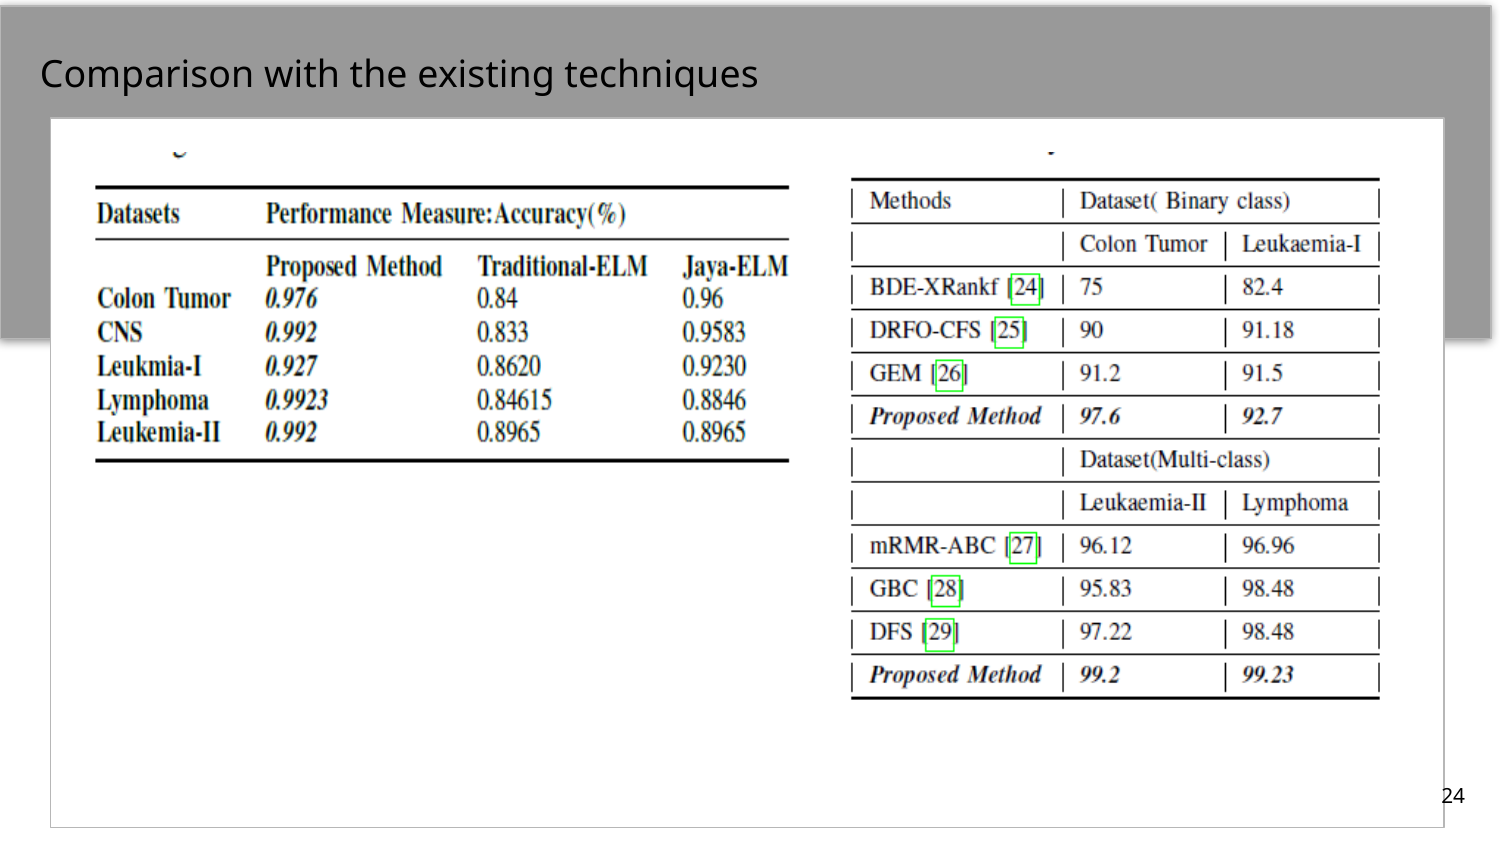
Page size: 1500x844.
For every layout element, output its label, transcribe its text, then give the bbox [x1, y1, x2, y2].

picture [62, 152, 1411, 741]
slide_number ‹#› [1389, 764, 1480, 830]
subtitle Comparison with the existing techniques [24, 28, 1470, 153]
